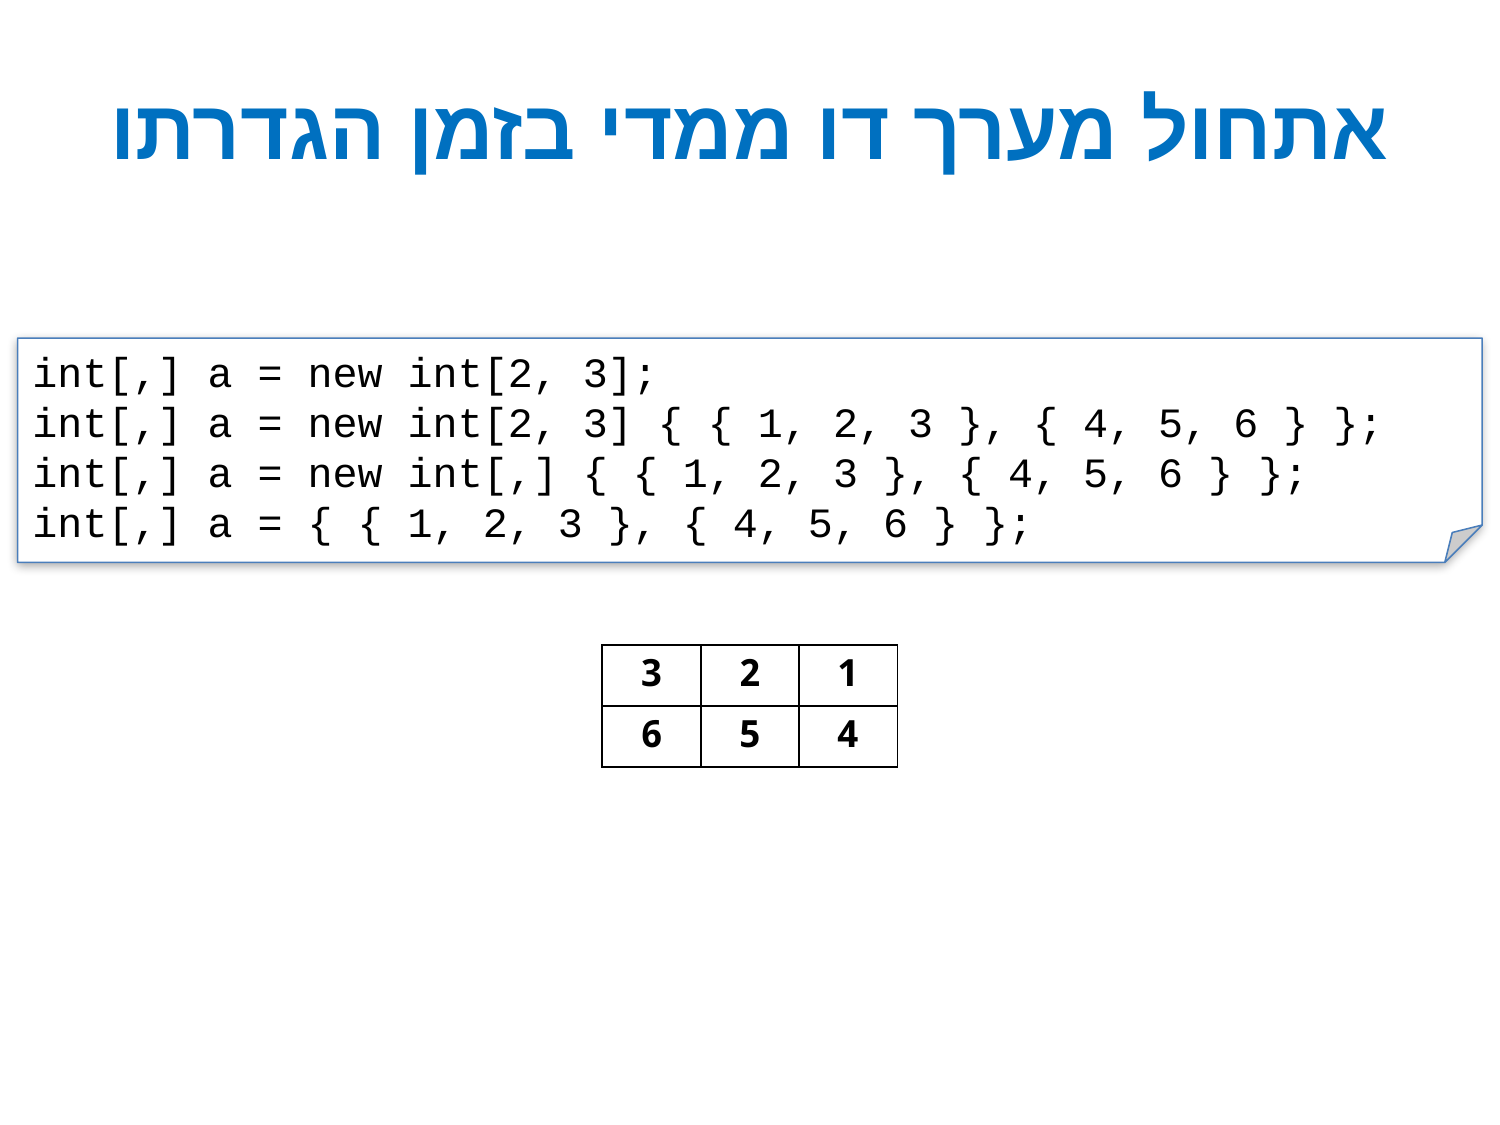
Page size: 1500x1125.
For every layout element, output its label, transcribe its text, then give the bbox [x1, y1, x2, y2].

table_header 4 [800, 707, 897, 766]
table_header 6 [603, 707, 700, 766]
table_header 3 [603, 646, 700, 705]
table_header 5 [702, 707, 798, 766]
text_box int[,] a = new int[2, 3]; int[,] a = new int[2, 3] { { 1, 2, 3 }, { 4, 5, 6 } }; int[,] a = new int[,] { { 1, 2, 3 }, { 4, 5, 6 } }; int[,] a = { { 1, 2, 3 }, { 4, 5, 6 } }; [17, 338, 1483, 563]
table_header 2 [702, 646, 798, 705]
text_box אתחול מערך דו ממדי בזמן הגדרתו [74, 68, 1425, 184]
table_header 1 [800, 646, 897, 705]
